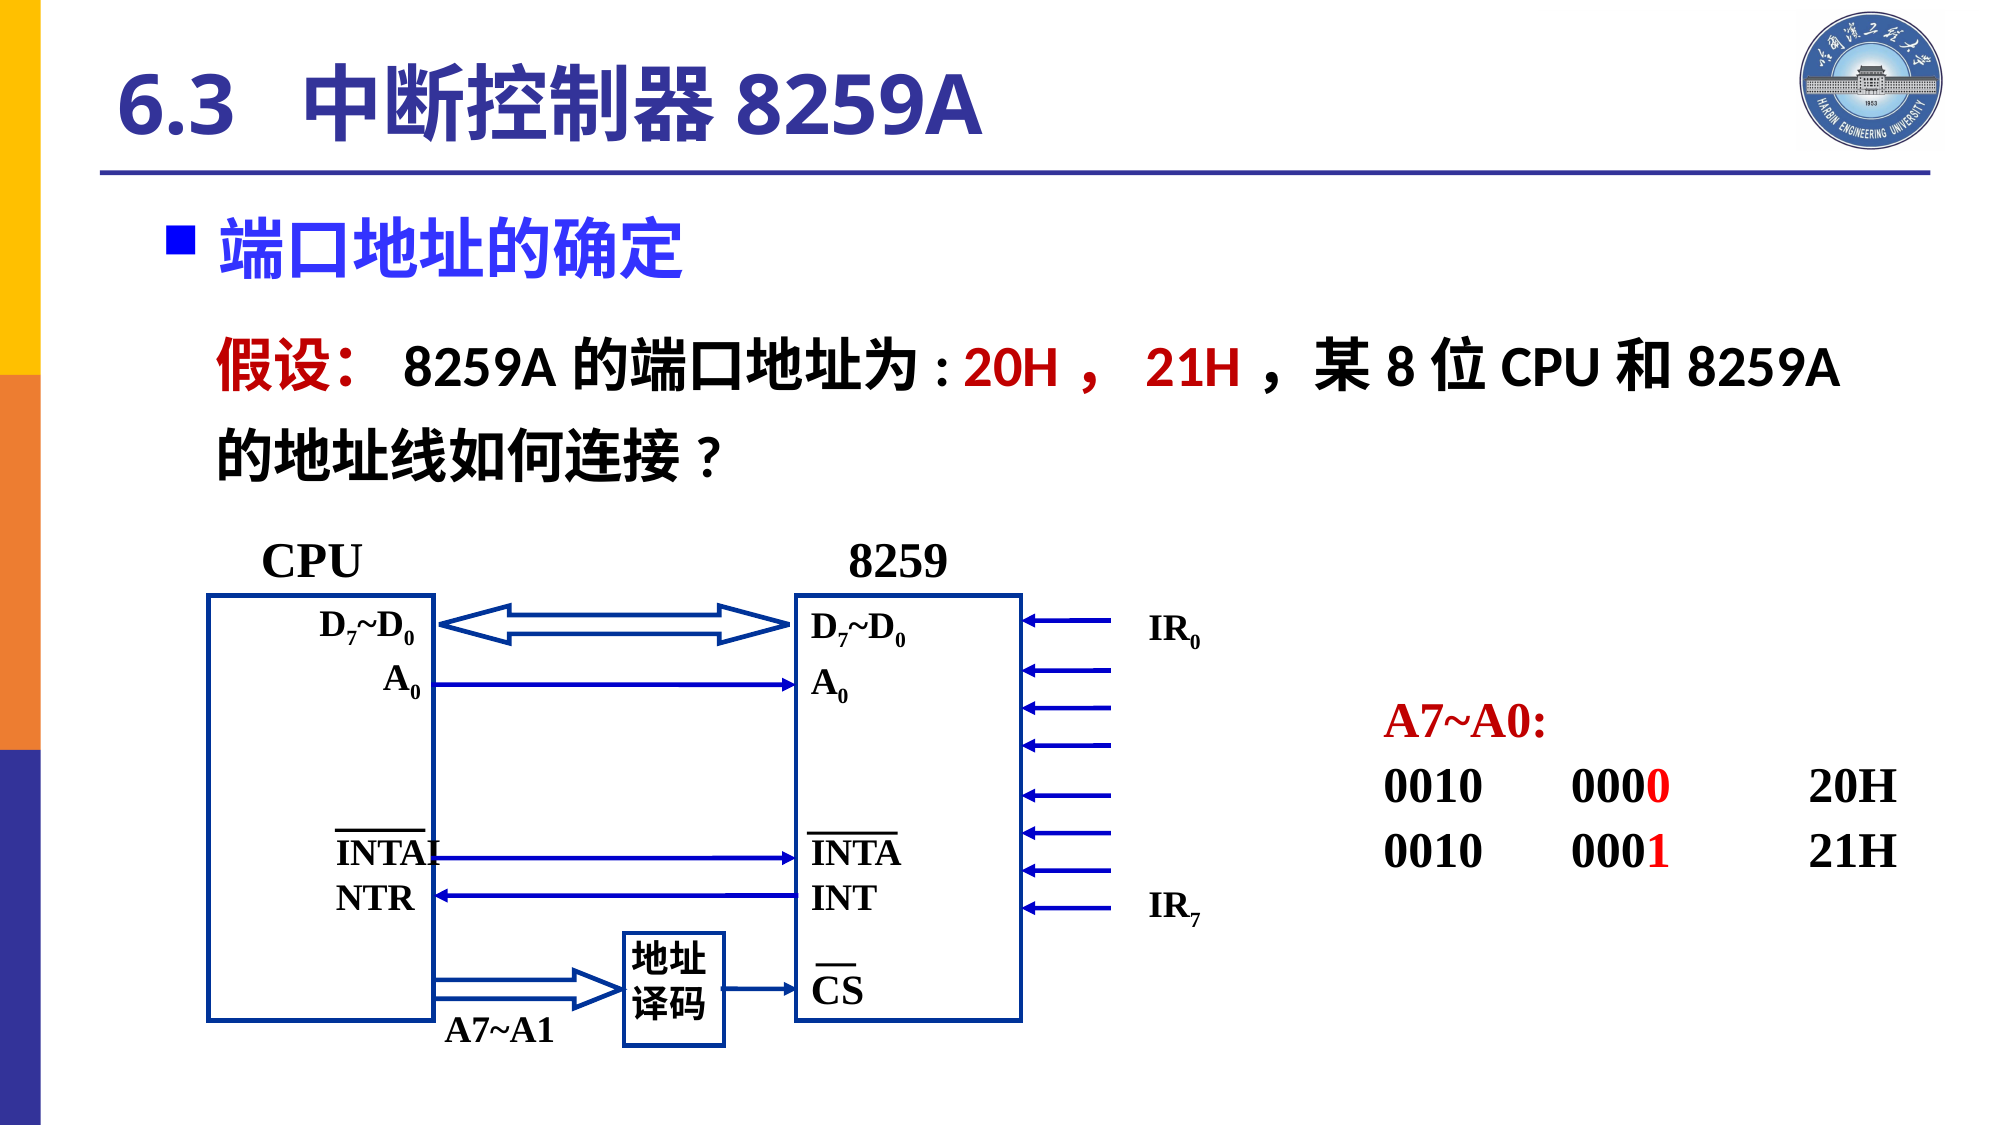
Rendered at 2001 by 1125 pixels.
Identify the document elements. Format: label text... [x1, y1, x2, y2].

picture [1538, 9, 1979, 165]
text_box 端口地址的确定 [147, 191, 1635, 299]
title 6.3 中断控制器8259A [102, 42, 1590, 173]
text_box 假设：8259A的端口地址为: 20H，21H，某8位CPU和8259A的地址线如何连接? [143, 299, 1922, 775]
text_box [208, 520, 1272, 1059]
text_box A7~A0: 0010 0000 20H 0010 0001 21H [1368, 679, 1994, 885]
